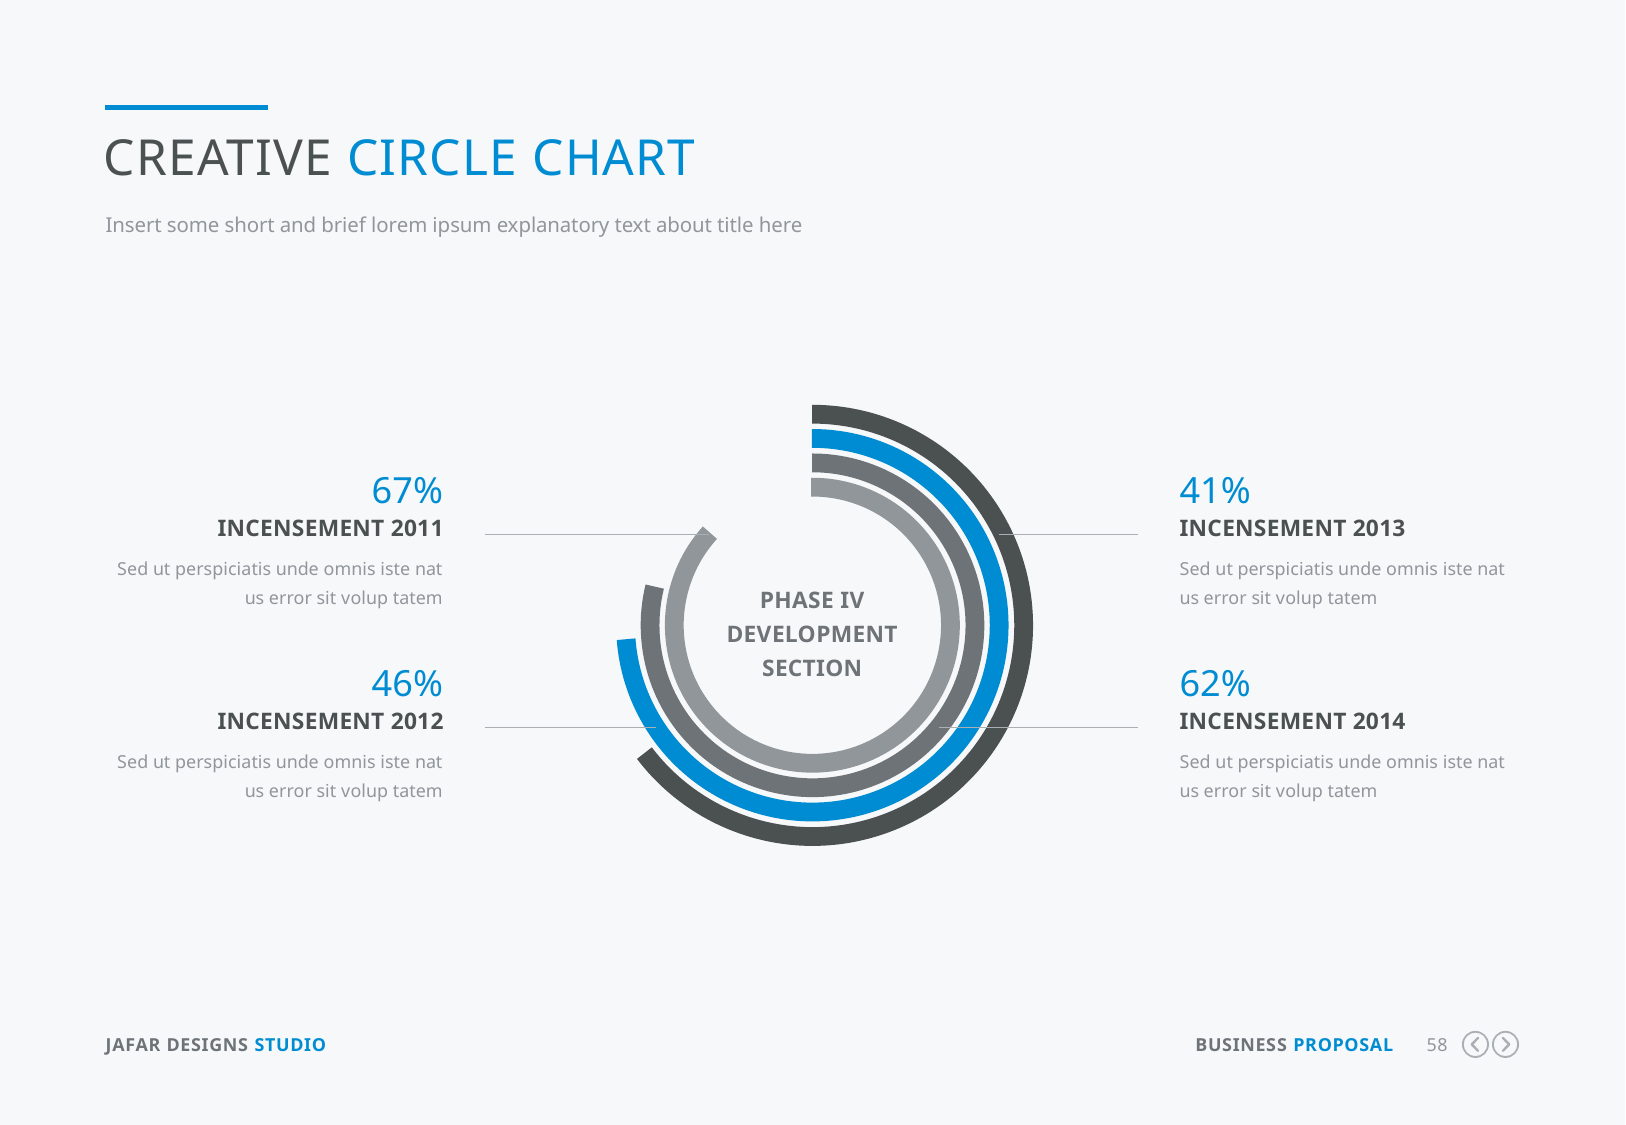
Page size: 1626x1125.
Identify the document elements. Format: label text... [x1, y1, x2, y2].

list Creative circle chart [103, 125, 1518, 187]
list Insert some short and brief lorem ipsum explanatory text about title here [105, 209, 1519, 241]
text_box Sed ut perspiciatis unde omnis iste nat us error sit volup tatem [1179, 742, 1519, 802]
text_box Incensement 2012 [103, 707, 444, 735]
text_box 46% [103, 660, 444, 705]
text_box Incensement 2014 [1179, 707, 1519, 735]
text_box Sed ut perspiciatis unde omnis iste nat us error sit volup tatem [103, 742, 444, 802]
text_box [601, 414, 1024, 837]
text_box 62% [1179, 660, 1519, 705]
text_box 41% [1179, 467, 1519, 512]
text_box Incensement 2011 [103, 514, 444, 542]
text_box Incensement 2013 [1179, 514, 1519, 542]
text_box 67% [103, 467, 444, 512]
text_box Sed ut perspiciatis unde omnis iste nat us error sit volup tatem [103, 549, 444, 609]
text_box Sed ut perspiciatis unde omnis iste nat us error sit volup tatem [1179, 549, 1519, 609]
